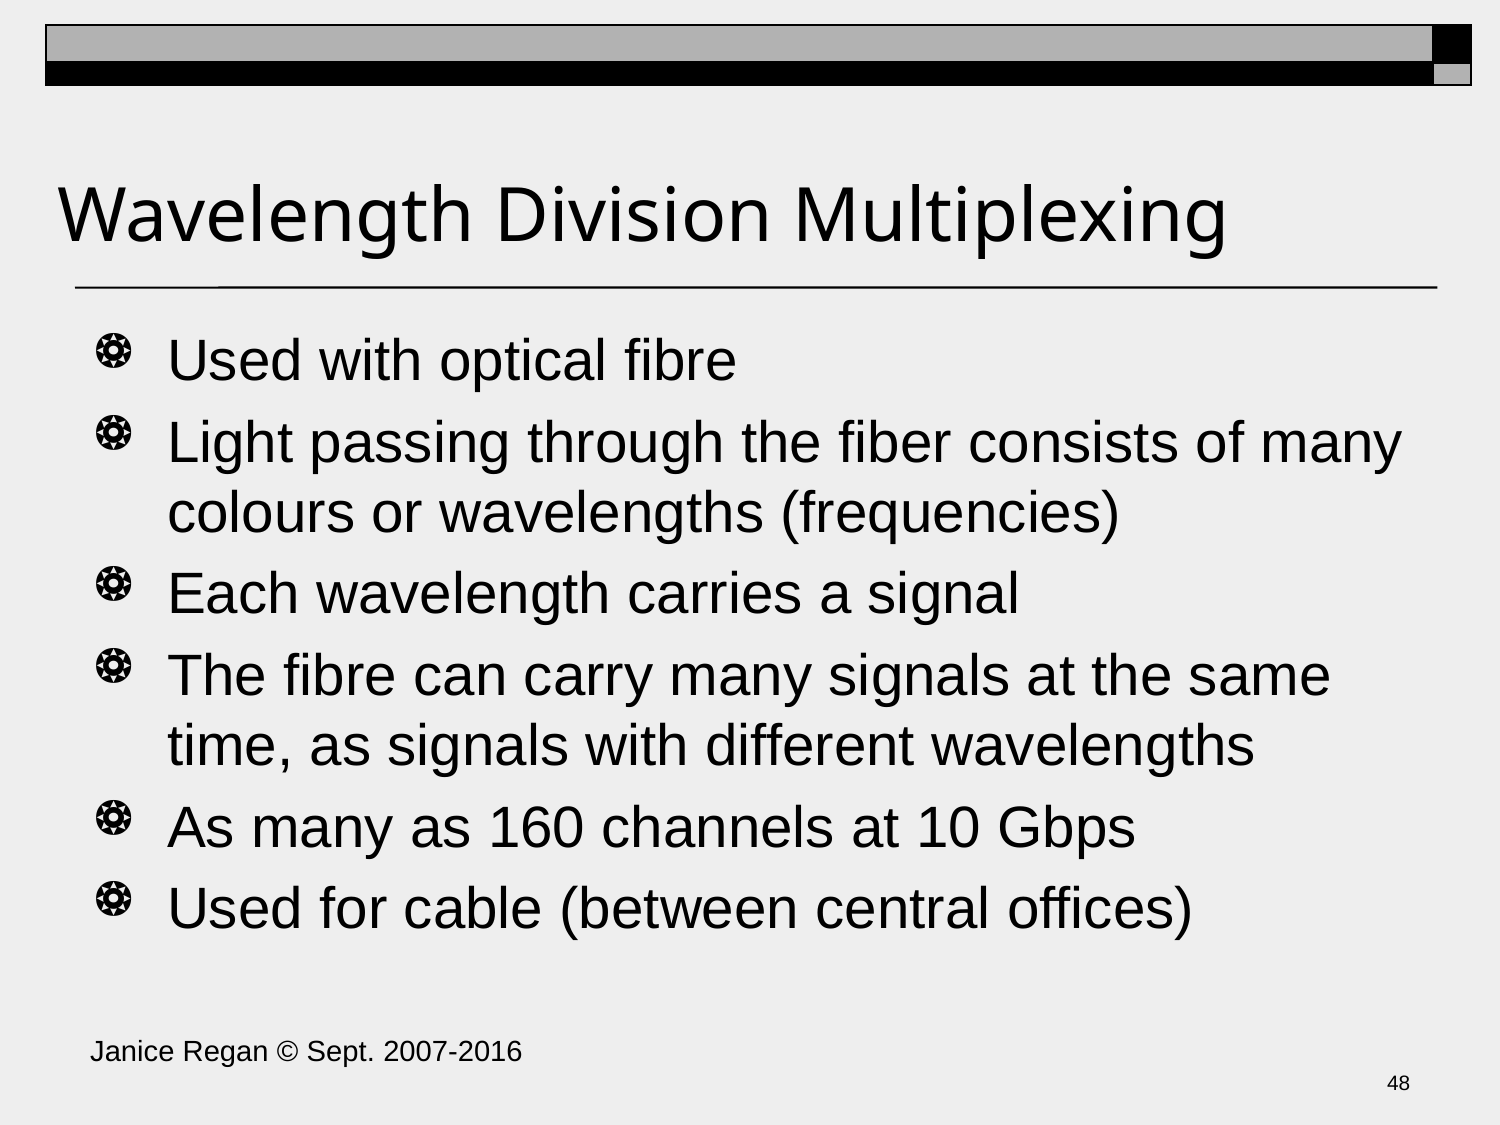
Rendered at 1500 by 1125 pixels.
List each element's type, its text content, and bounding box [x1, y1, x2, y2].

slide_number 47 [1074, 1062, 1425, 1100]
list Used with optical fibre Light passing through the fiber consists of many colours or wavelengths (frequencies) Each wavelength carries a signal The fibre can carry many signals at the same time, as signals with different wavelengths As many as 160 channels at 10 Gbps Used for cable (between central offices) [75, 314, 1438, 1021]
title Wavelength Division Multiplexing [42, 121, 1500, 264]
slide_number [75, 1025, 796, 1100]
